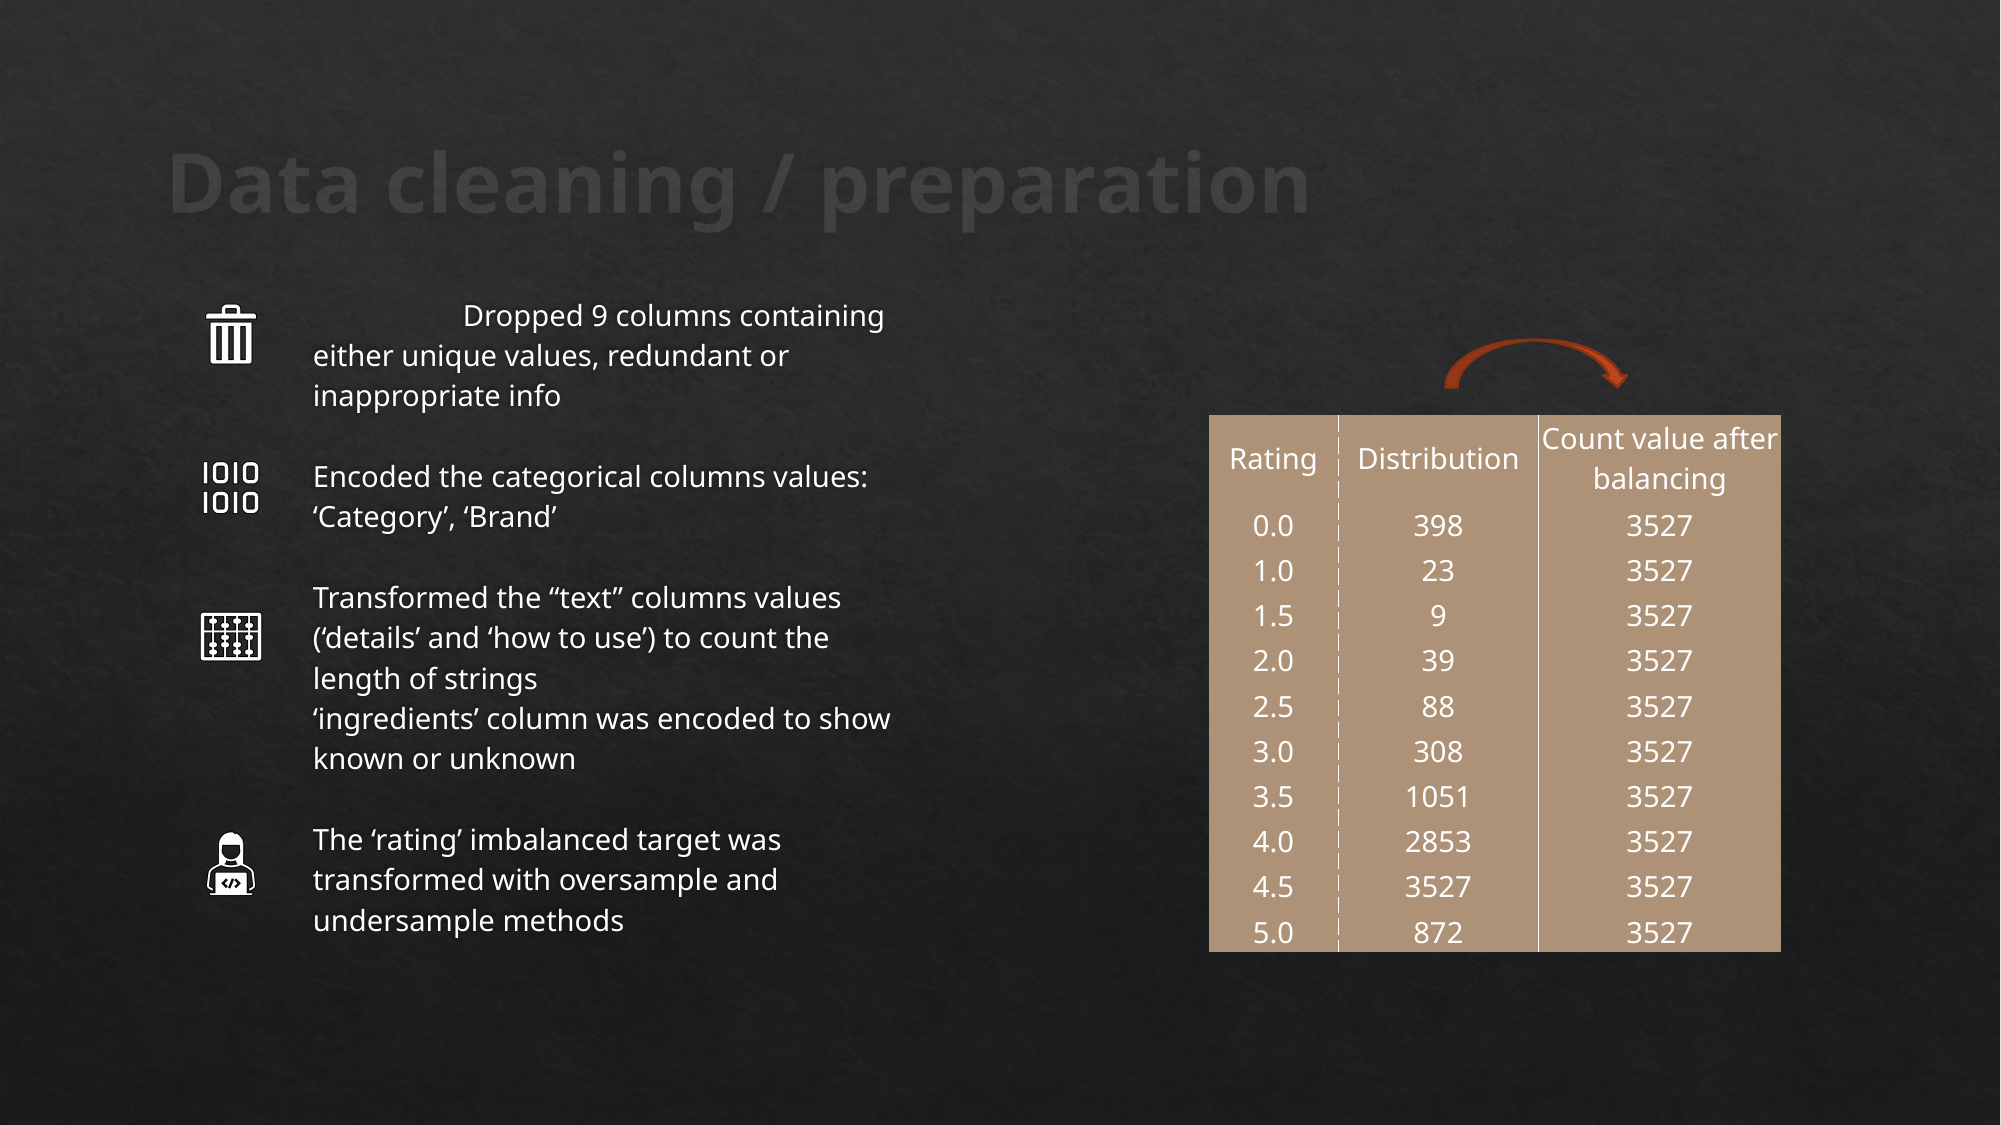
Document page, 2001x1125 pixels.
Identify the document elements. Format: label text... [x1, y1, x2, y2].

table_cell 2853 [1338, 816, 1538, 861]
table_cell 3527 [1539, 499, 1781, 545]
table_cell 3527 [1539, 545, 1781, 590]
picture [195, 298, 267, 371]
list Dropped 9 columns containing either unique values, redundant or inappropriate info Encoded the categorical columns values: ‘Category’, ‘Brand’ Transformed the “text” columns values (‘details’ and ‘how to use’) to count the length of strings ‘ingredients’ column was encoded to show known or unknown The ‘rating’ imbalanced target was transformed with oversample and undersample methods [149, 284, 915, 950]
table_cell 1.0 [1209, 545, 1338, 590]
table_cell 3527 [1539, 635, 1781, 680]
table_cell 5.0 [1209, 906, 1338, 952]
table_cell 3527 [1539, 816, 1781, 861]
table_cell 3.5 [1209, 771, 1338, 816]
table_header Rating [1209, 415, 1338, 499]
table_cell 3527 [1539, 680, 1781, 725]
title Data cleaning / preparation [149, 99, 1849, 260]
picture [195, 600, 267, 673]
picture [195, 451, 267, 524]
table_cell 3527 [1539, 725, 1781, 771]
table_cell 3527 [1539, 906, 1781, 952]
table_cell 3527 [1539, 590, 1781, 635]
table_cell 9 [1338, 590, 1538, 635]
table_cell 3527 [1338, 861, 1538, 906]
table_cell 4.0 [1209, 816, 1338, 861]
table_cell 39 [1338, 635, 1538, 680]
table_cell 1.5 [1209, 590, 1338, 635]
table_cell 88 [1338, 680, 1538, 725]
table_cell 4.5 [1209, 861, 1338, 906]
table_cell 1051 [1338, 771, 1538, 816]
table_cell 3527 [1539, 861, 1781, 906]
table_header Distribution [1338, 415, 1538, 499]
table_cell 3.0 [1209, 725, 1338, 771]
table_cell 872 [1338, 906, 1538, 952]
table_cell 0.0 [1209, 499, 1338, 545]
table_cell 2.0 [1209, 635, 1338, 680]
table_header Count value after balancing [1539, 415, 1781, 499]
table_cell 23 [1338, 545, 1538, 590]
table_cell 398 [1338, 499, 1538, 545]
text_box [1444, 338, 1629, 389]
table_cell 3527 [1539, 771, 1781, 816]
table_cell 308 [1338, 725, 1538, 771]
picture [195, 825, 267, 898]
table_cell 2.5 [1209, 680, 1338, 725]
